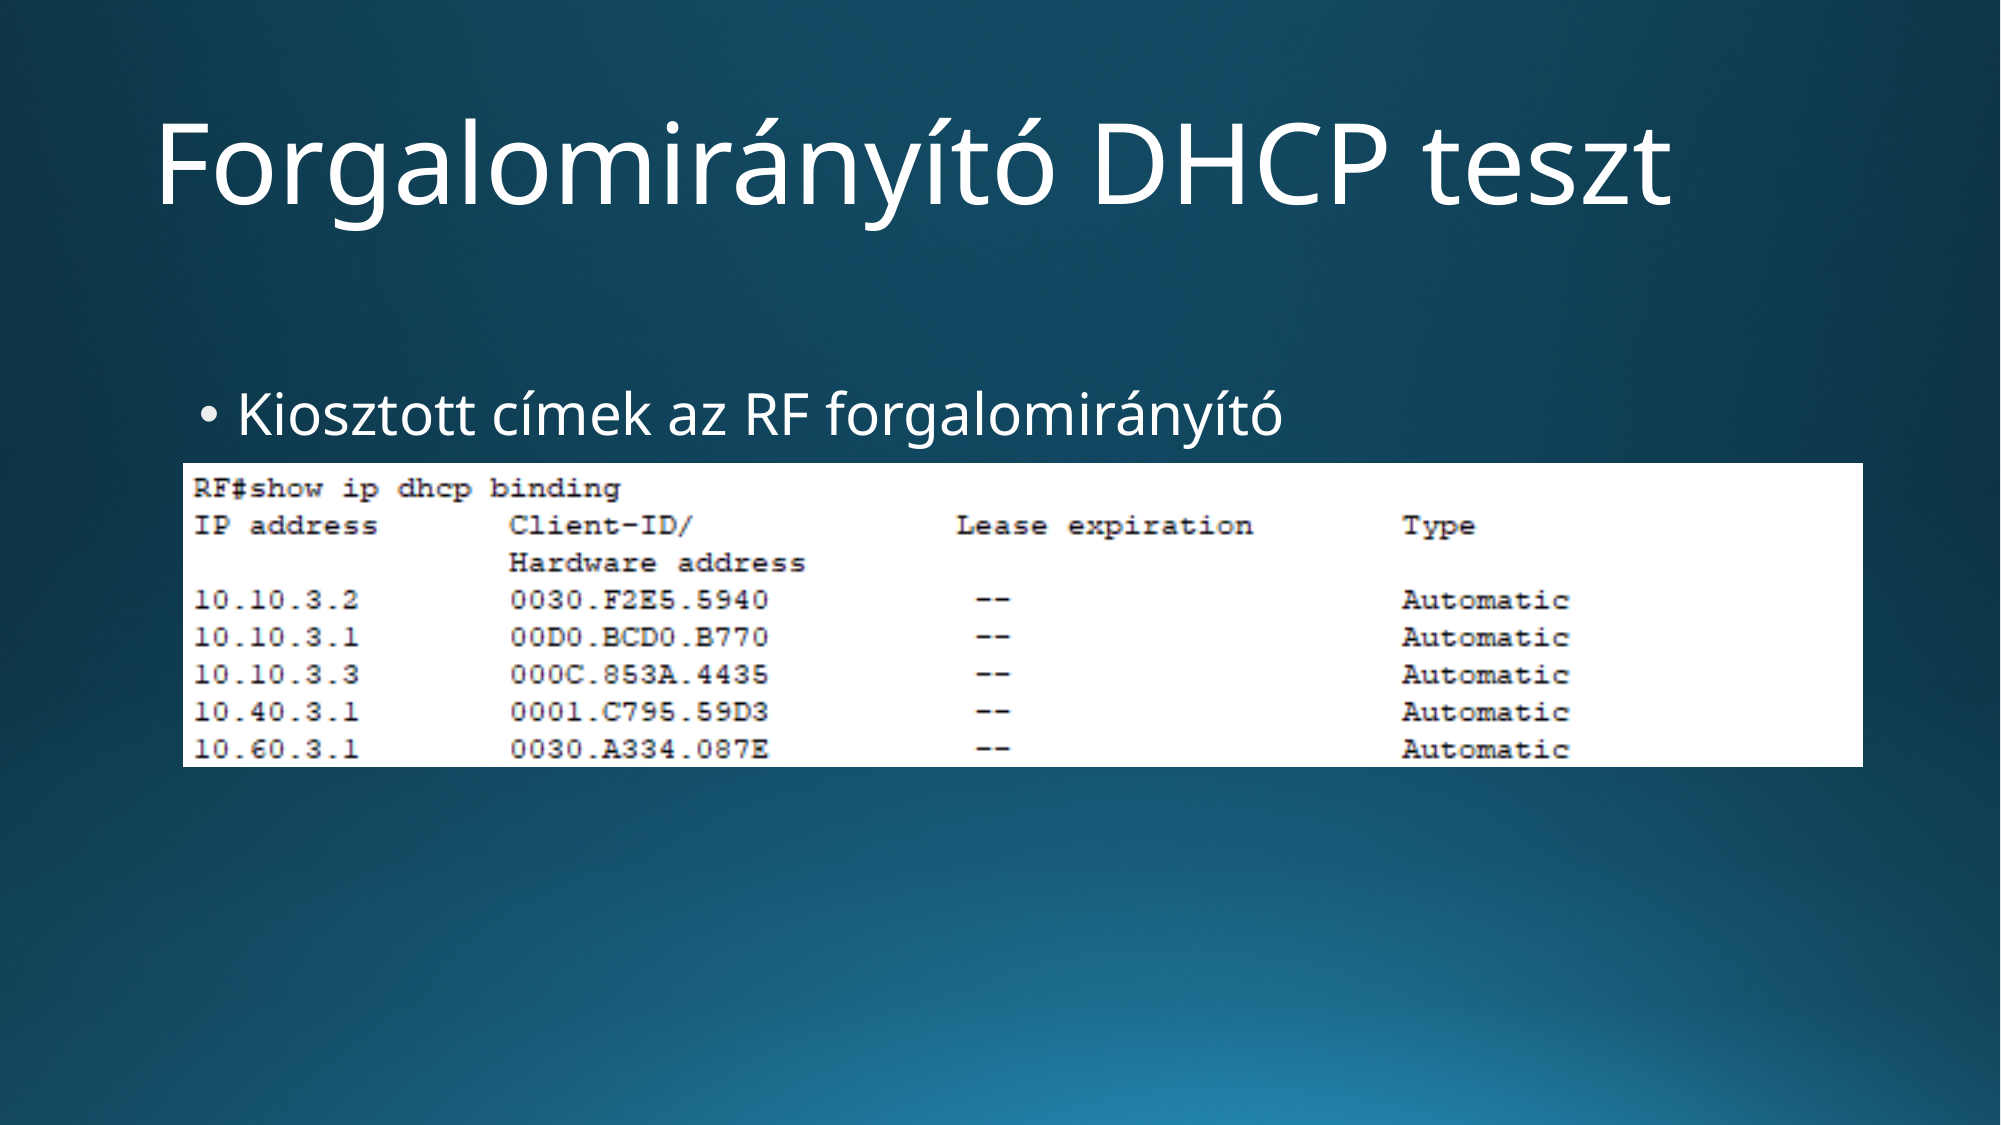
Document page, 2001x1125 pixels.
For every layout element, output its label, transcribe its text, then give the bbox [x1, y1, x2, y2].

title Forgalomirányító DHCP teszt [137, 59, 1863, 278]
picture [0, 0, 2001, 1125]
list Kiosztott címek az RF forgalomirányító [183, 767, 1863, 1092]
list Kiosztott címek az RF forgalomirányító [183, 377, 1863, 463]
